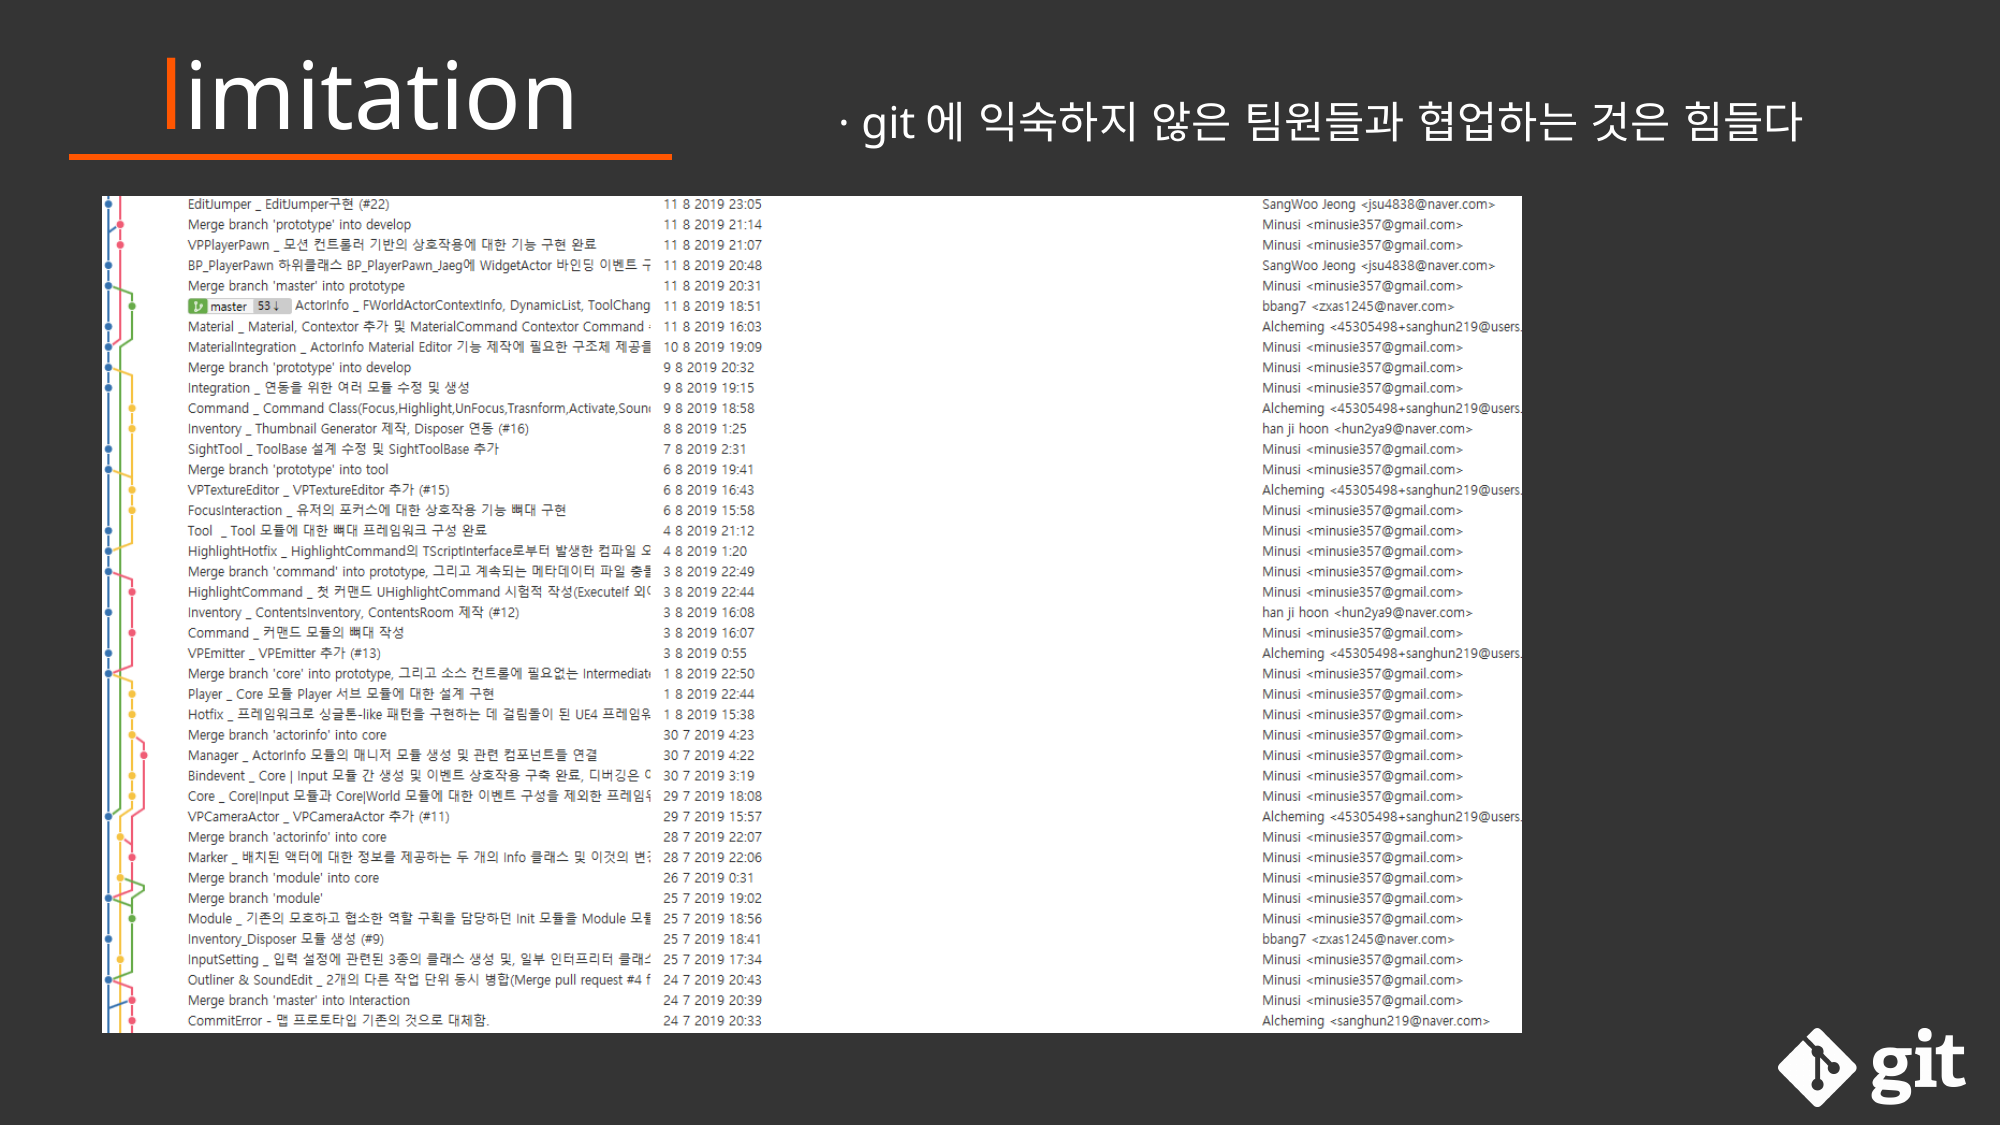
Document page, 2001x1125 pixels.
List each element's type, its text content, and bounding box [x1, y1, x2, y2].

picture [102, 196, 1522, 1033]
picture [1778, 1028, 1966, 1107]
text_box · git에 익숙하지 않은 팀원들과 협업하는 것은 힘들다 [823, 87, 2000, 156]
text_box limitation [45, 28, 694, 156]
